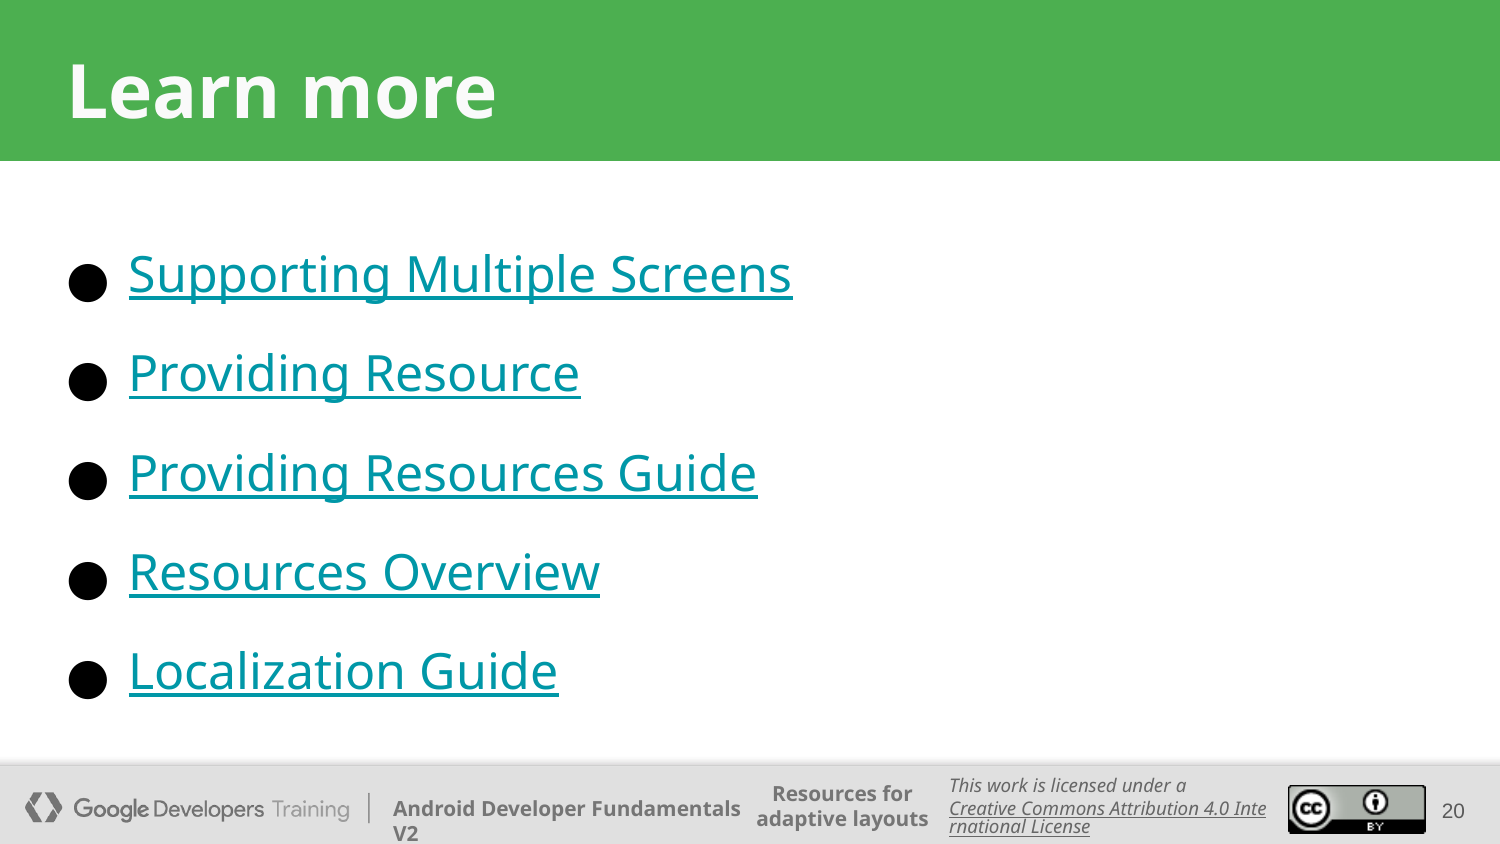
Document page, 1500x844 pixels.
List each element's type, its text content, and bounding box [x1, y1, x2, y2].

title Learn more [51, 28, 1449, 122]
list Supporting Multiple Screens Providing Resource Providing Resources Guide Resources Overview Localization Guide [38, 217, 1046, 699]
picture [0, 161, 1500, 844]
slide_number ‹#› [1389, 777, 1480, 842]
